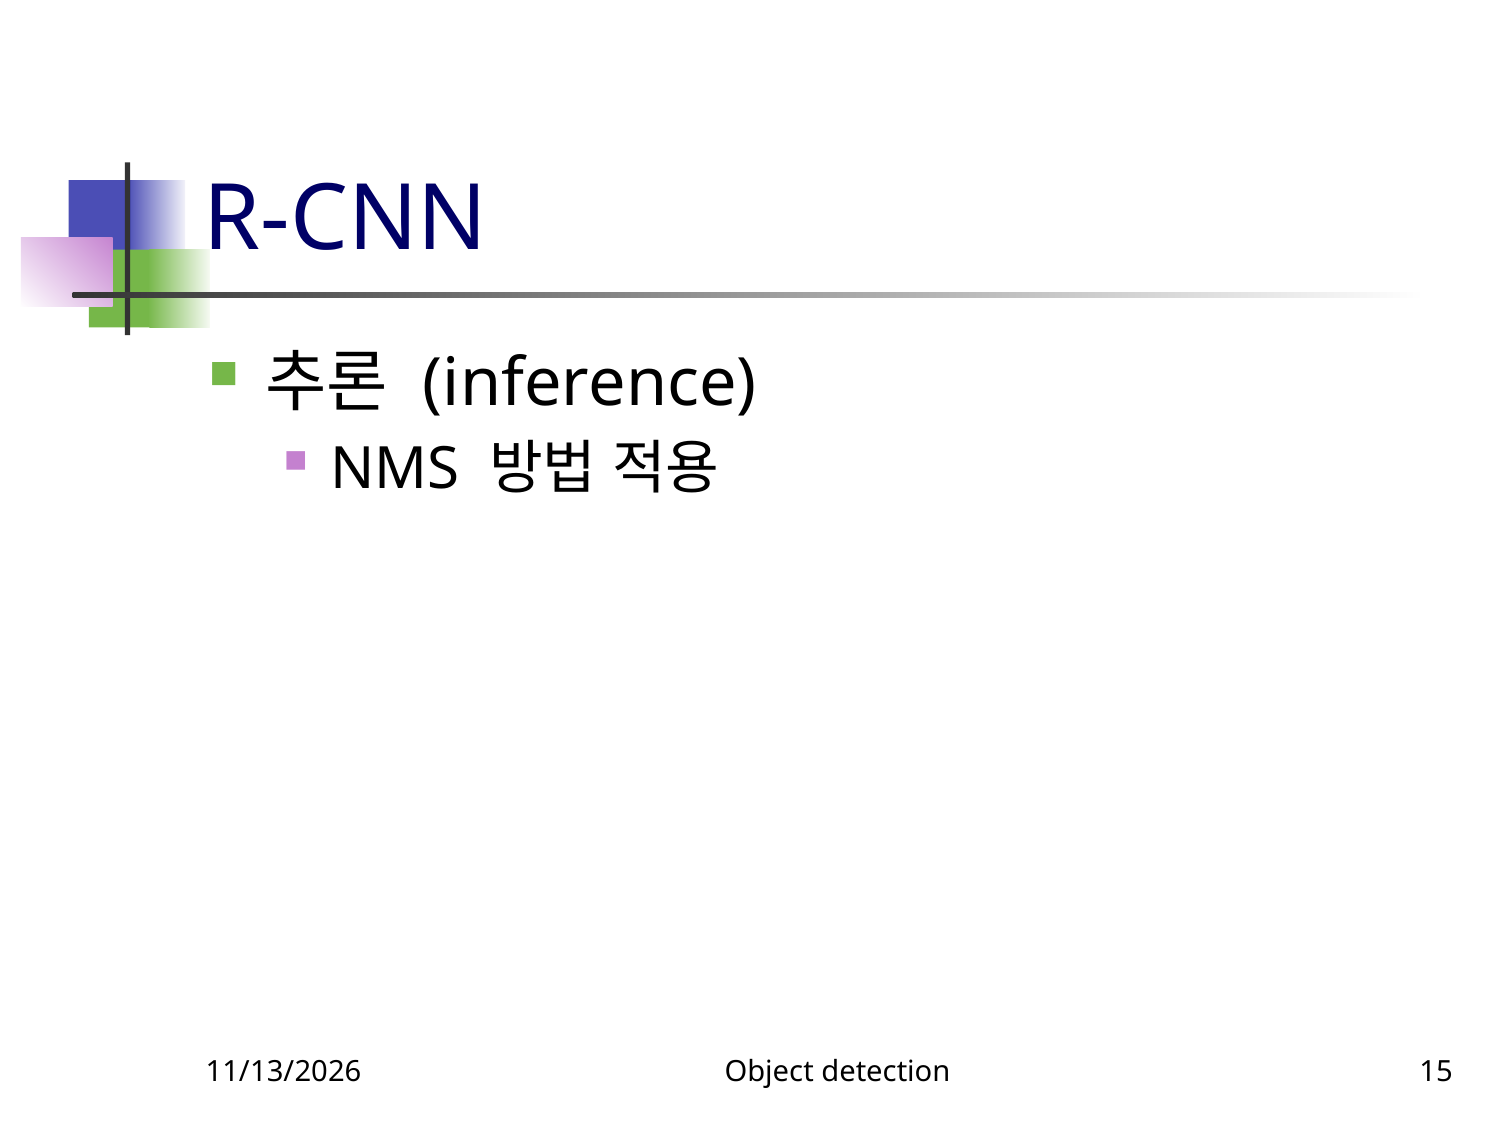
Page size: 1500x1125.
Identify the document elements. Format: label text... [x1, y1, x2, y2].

footer Object detection [600, 1024, 1075, 1100]
slide_number 15 [1155, 1024, 1468, 1100]
list 추론 (inference) NMS 방법 적용 [193, 331, 1469, 1006]
title R-CNN [188, 35, 1468, 275]
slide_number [190, 1024, 504, 1100]
